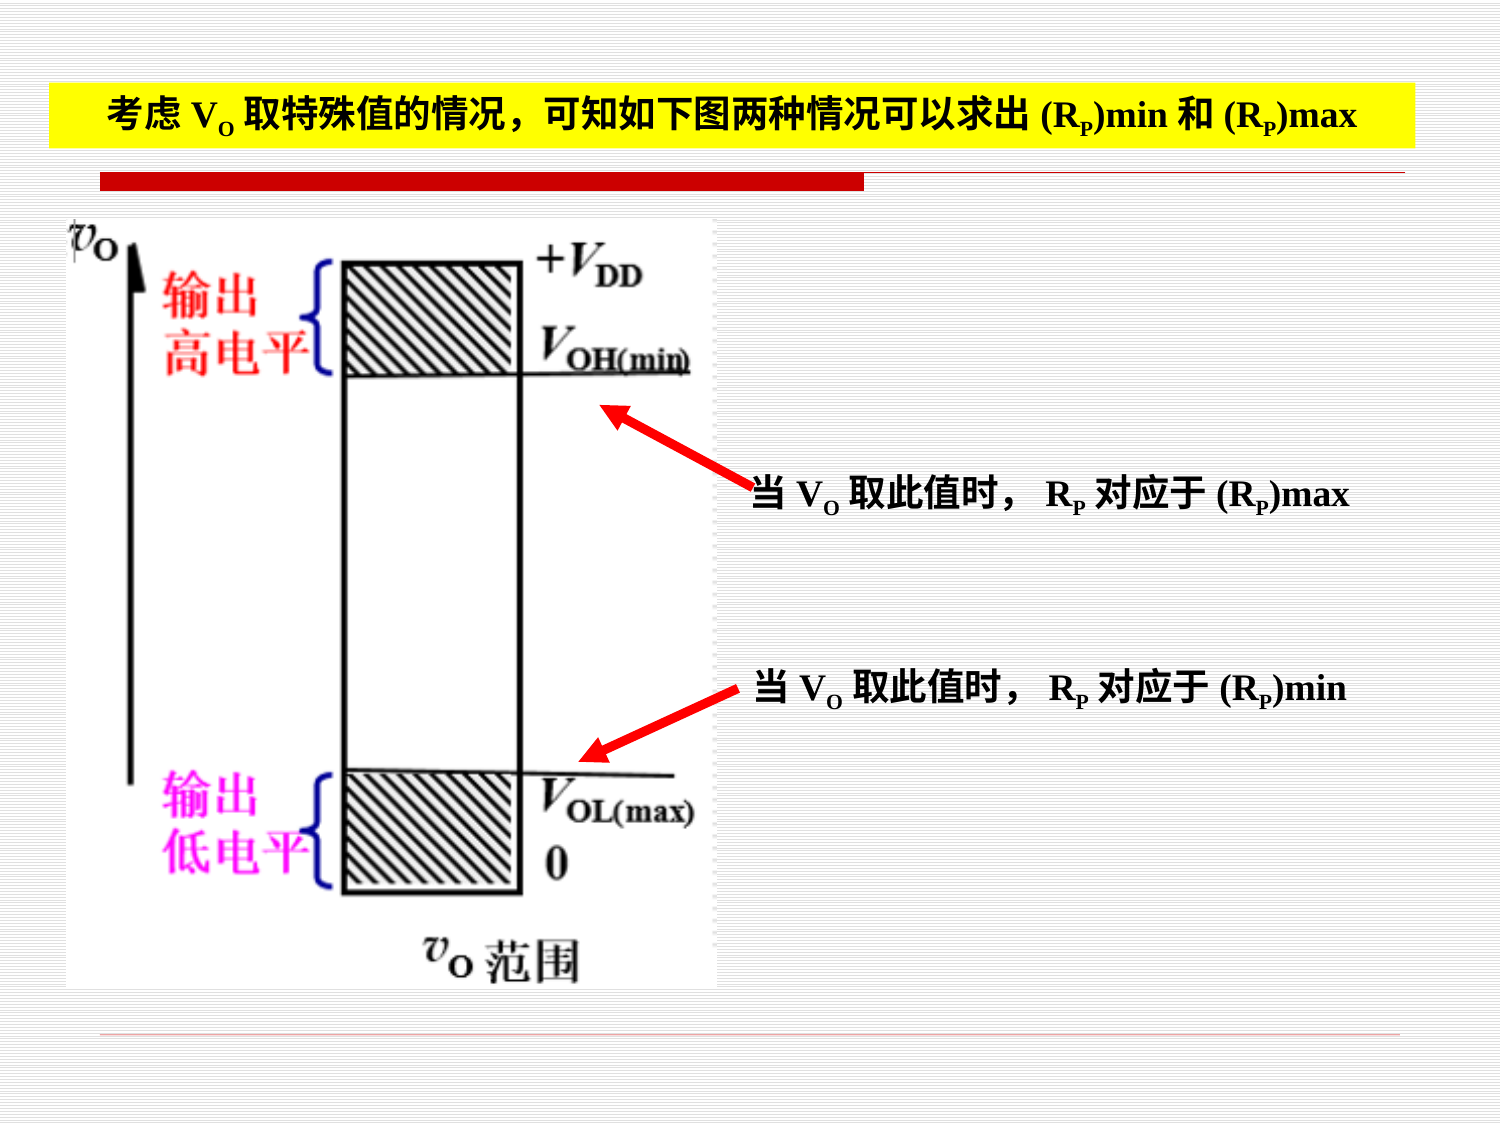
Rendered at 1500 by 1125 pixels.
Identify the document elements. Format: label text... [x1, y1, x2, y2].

text_box 当VO取此值时，RP对应于(RP)min [737, 655, 1362, 722]
text_box 当VO取此值时，RP对应于(RP)max [734, 461, 1365, 528]
text_box 考虑VO取特殊值的情况，可知如下图两种情况可以求出(RP)min和(RP)max [49, 82, 1416, 149]
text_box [599, 404, 753, 488]
picture [66, 219, 717, 988]
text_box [578, 685, 753, 762]
